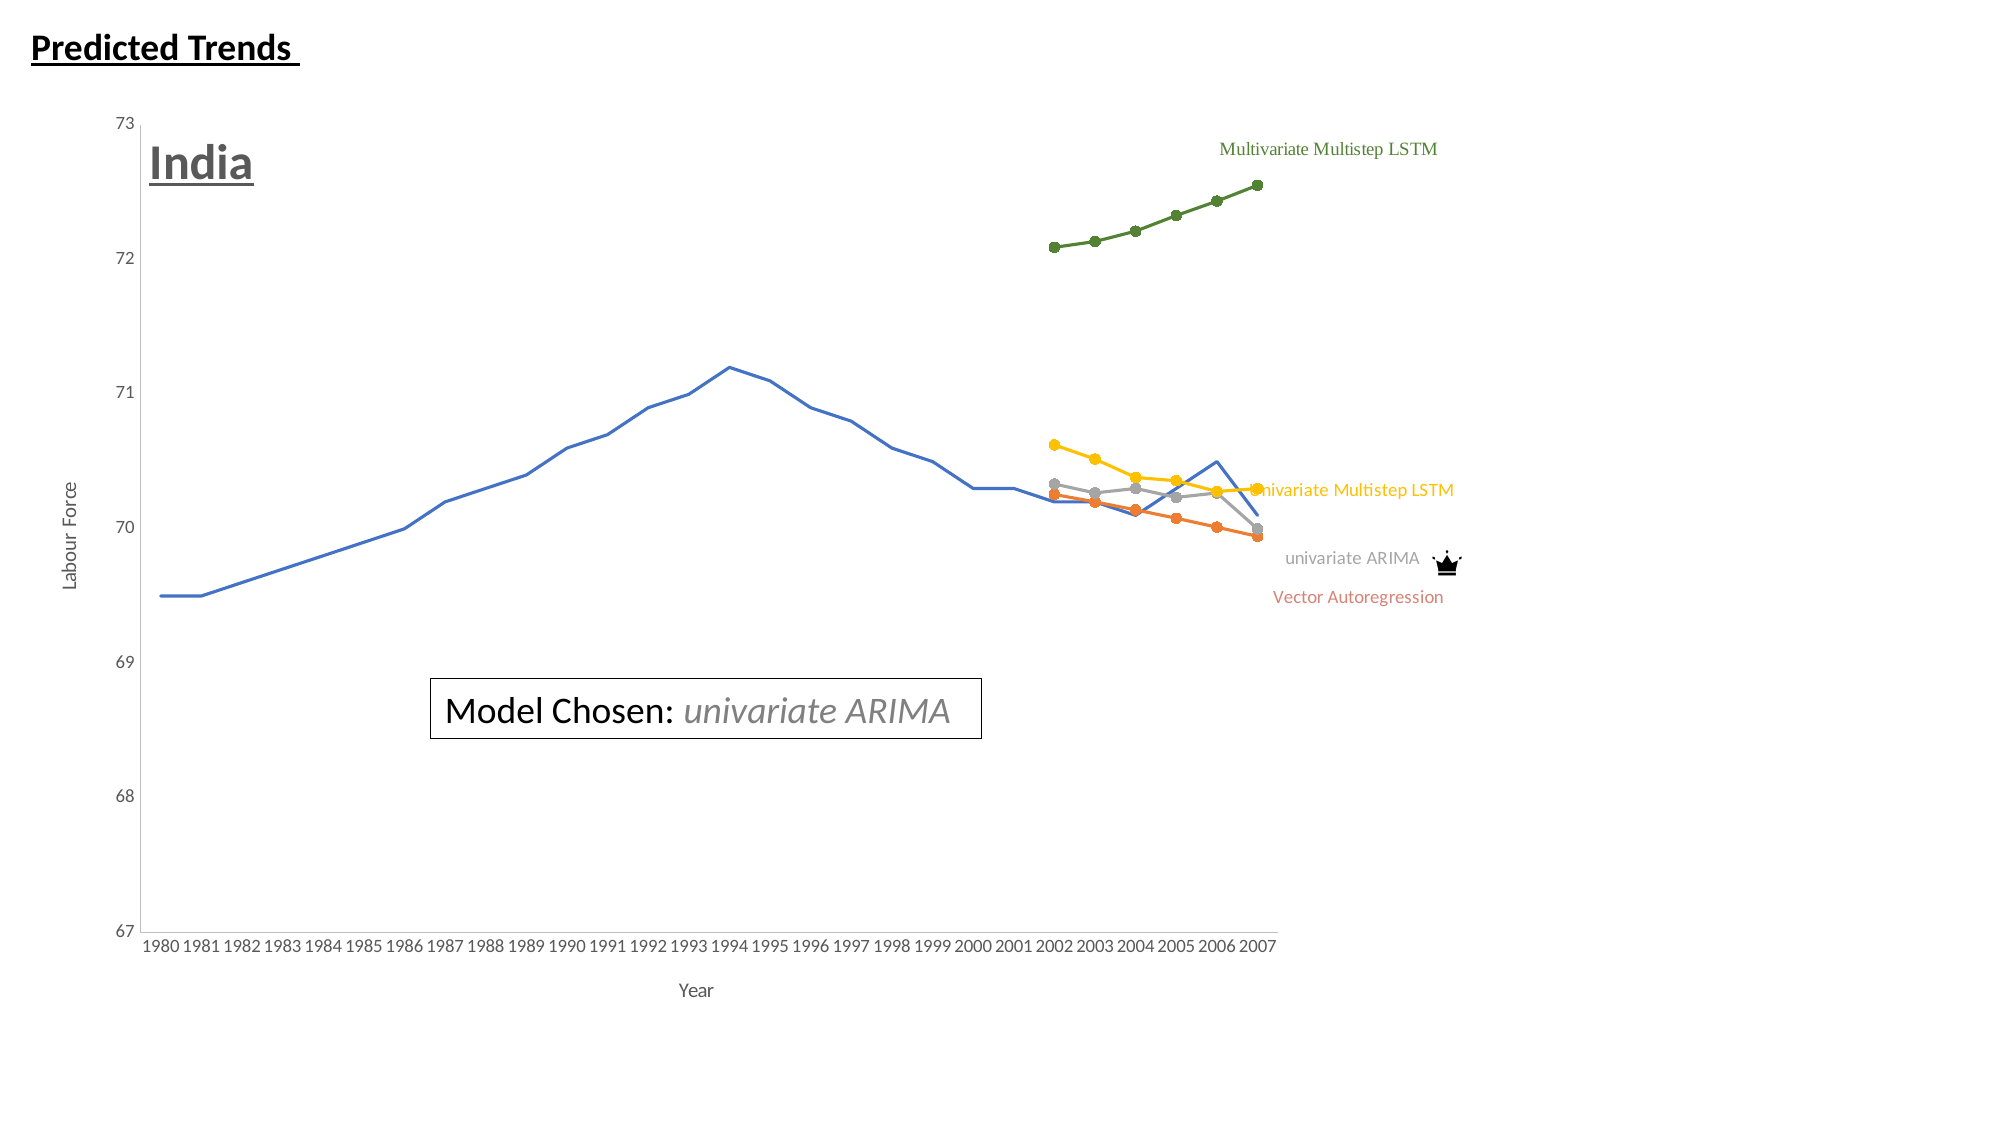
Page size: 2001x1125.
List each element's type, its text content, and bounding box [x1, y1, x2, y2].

picture [1430, 546, 1464, 579]
text_box Predicted Trends [16, 15, 336, 76]
chart [53, 108, 1485, 1017]
